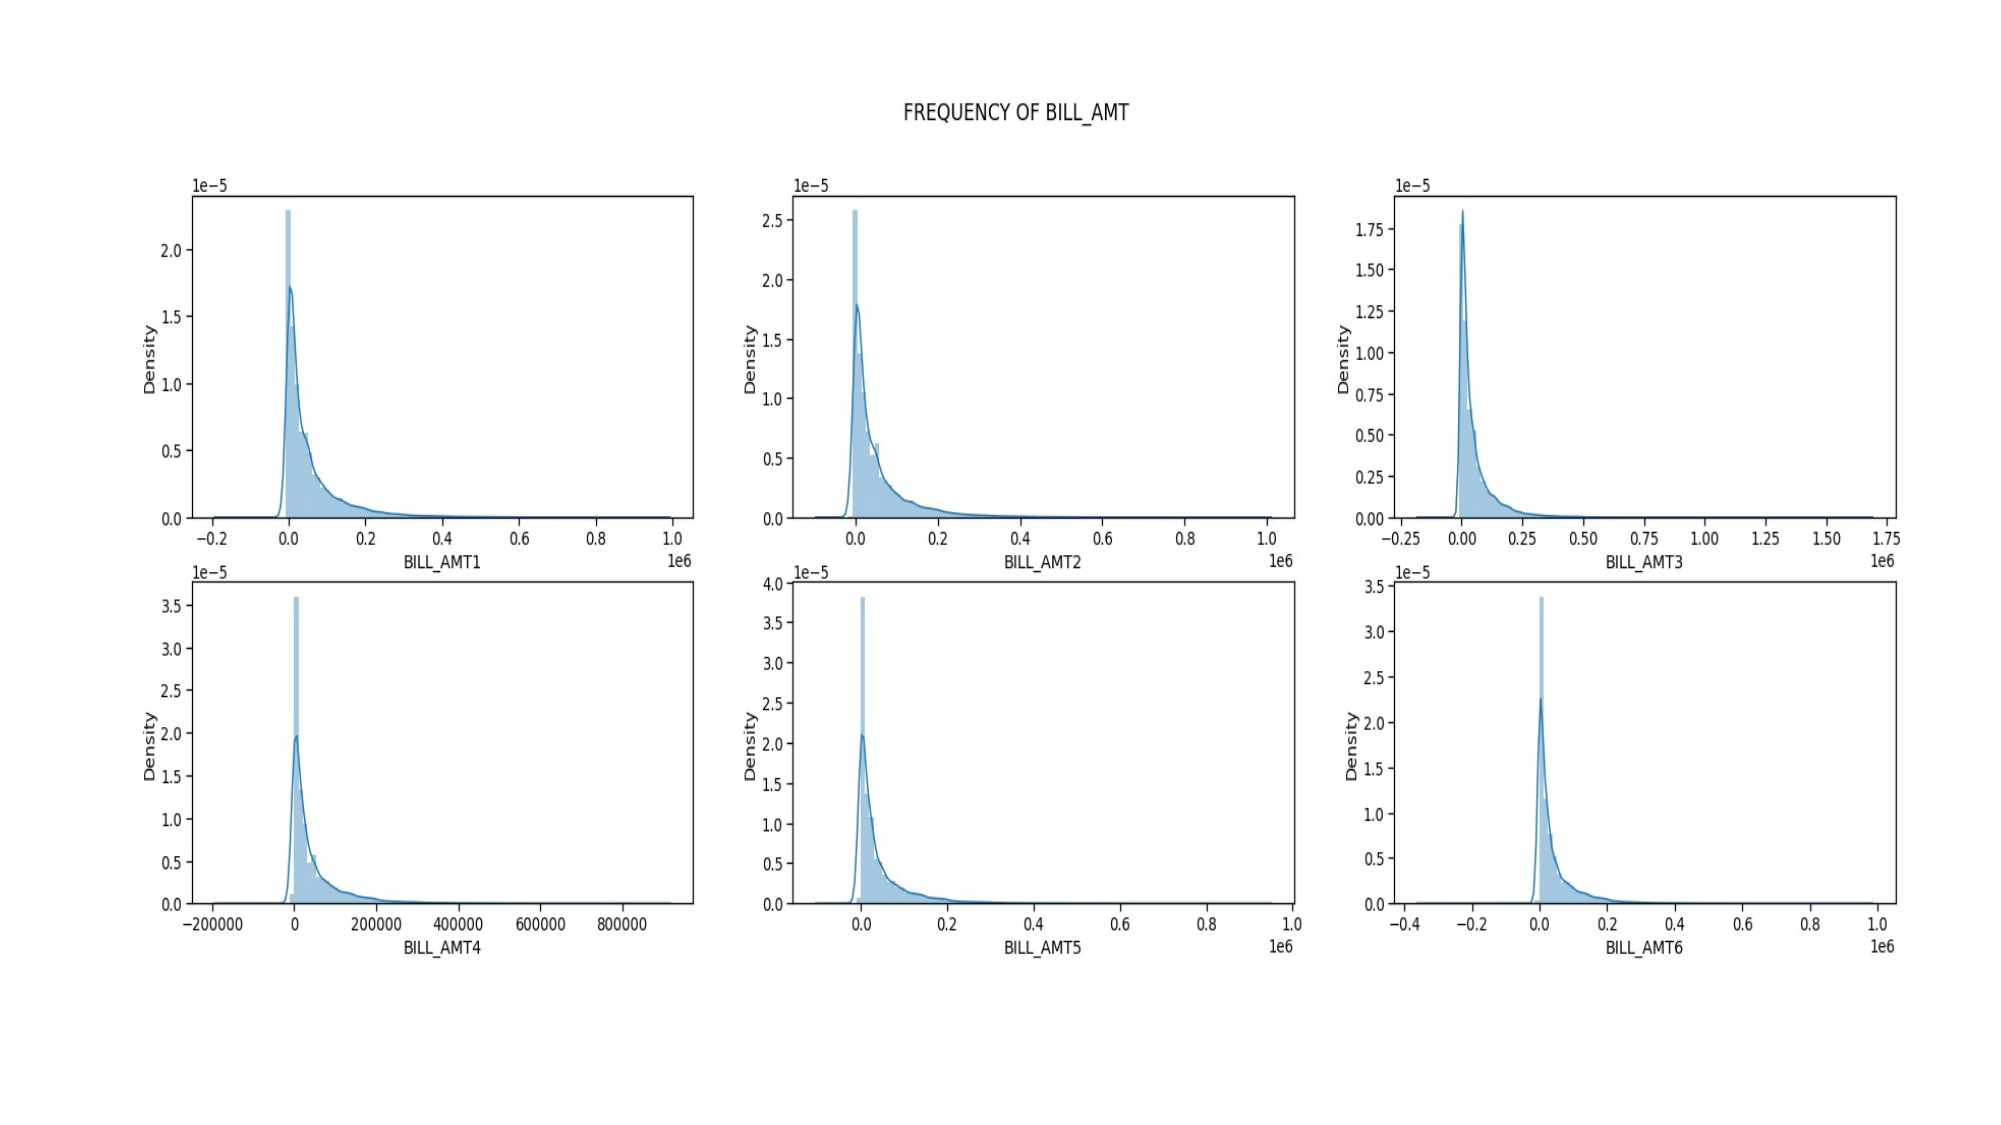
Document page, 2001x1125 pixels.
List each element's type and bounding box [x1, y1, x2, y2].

picture [135, 93, 1909, 967]
